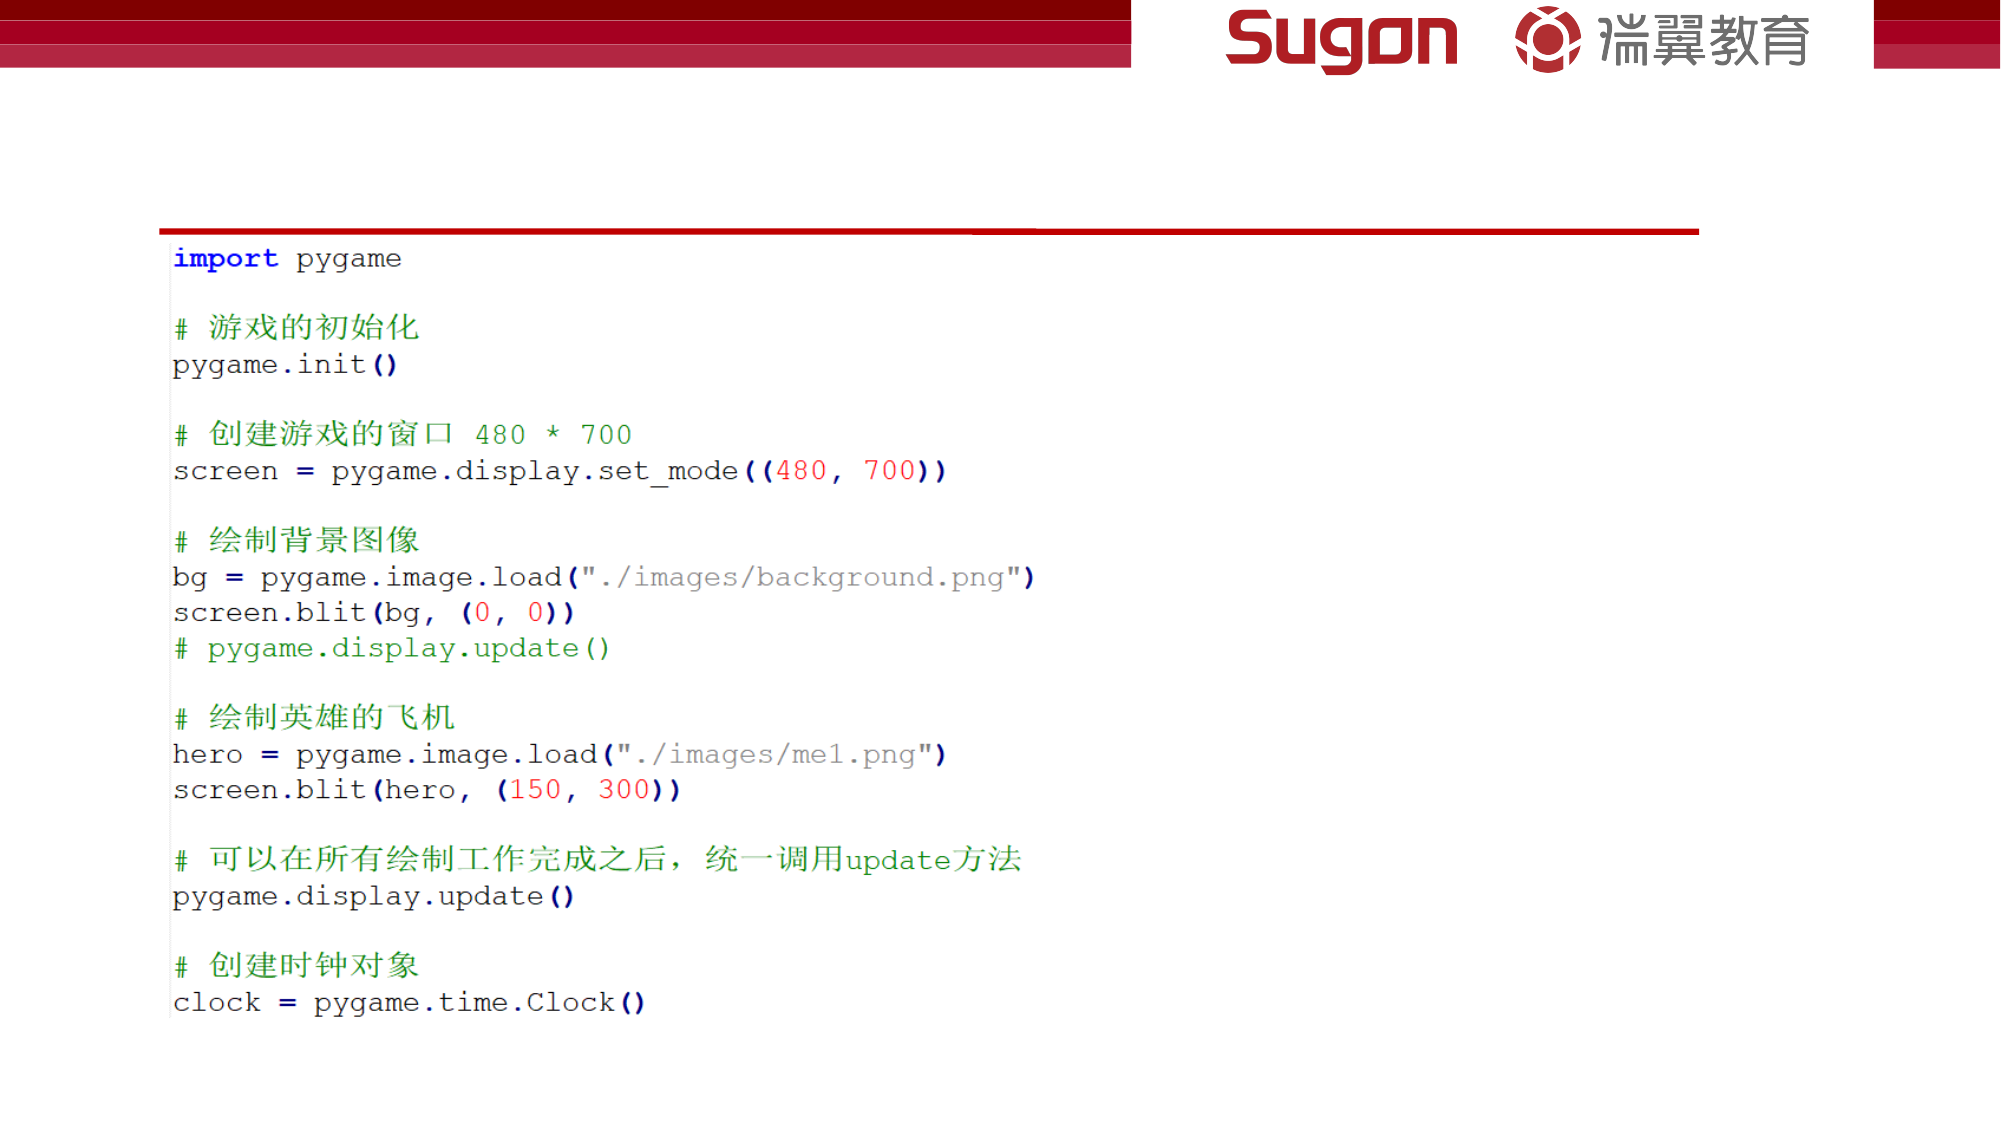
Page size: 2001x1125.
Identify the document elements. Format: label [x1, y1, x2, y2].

picture [1515, 6, 1809, 73]
picture [1194, 0, 1484, 102]
list [169, 243, 1039, 1019]
